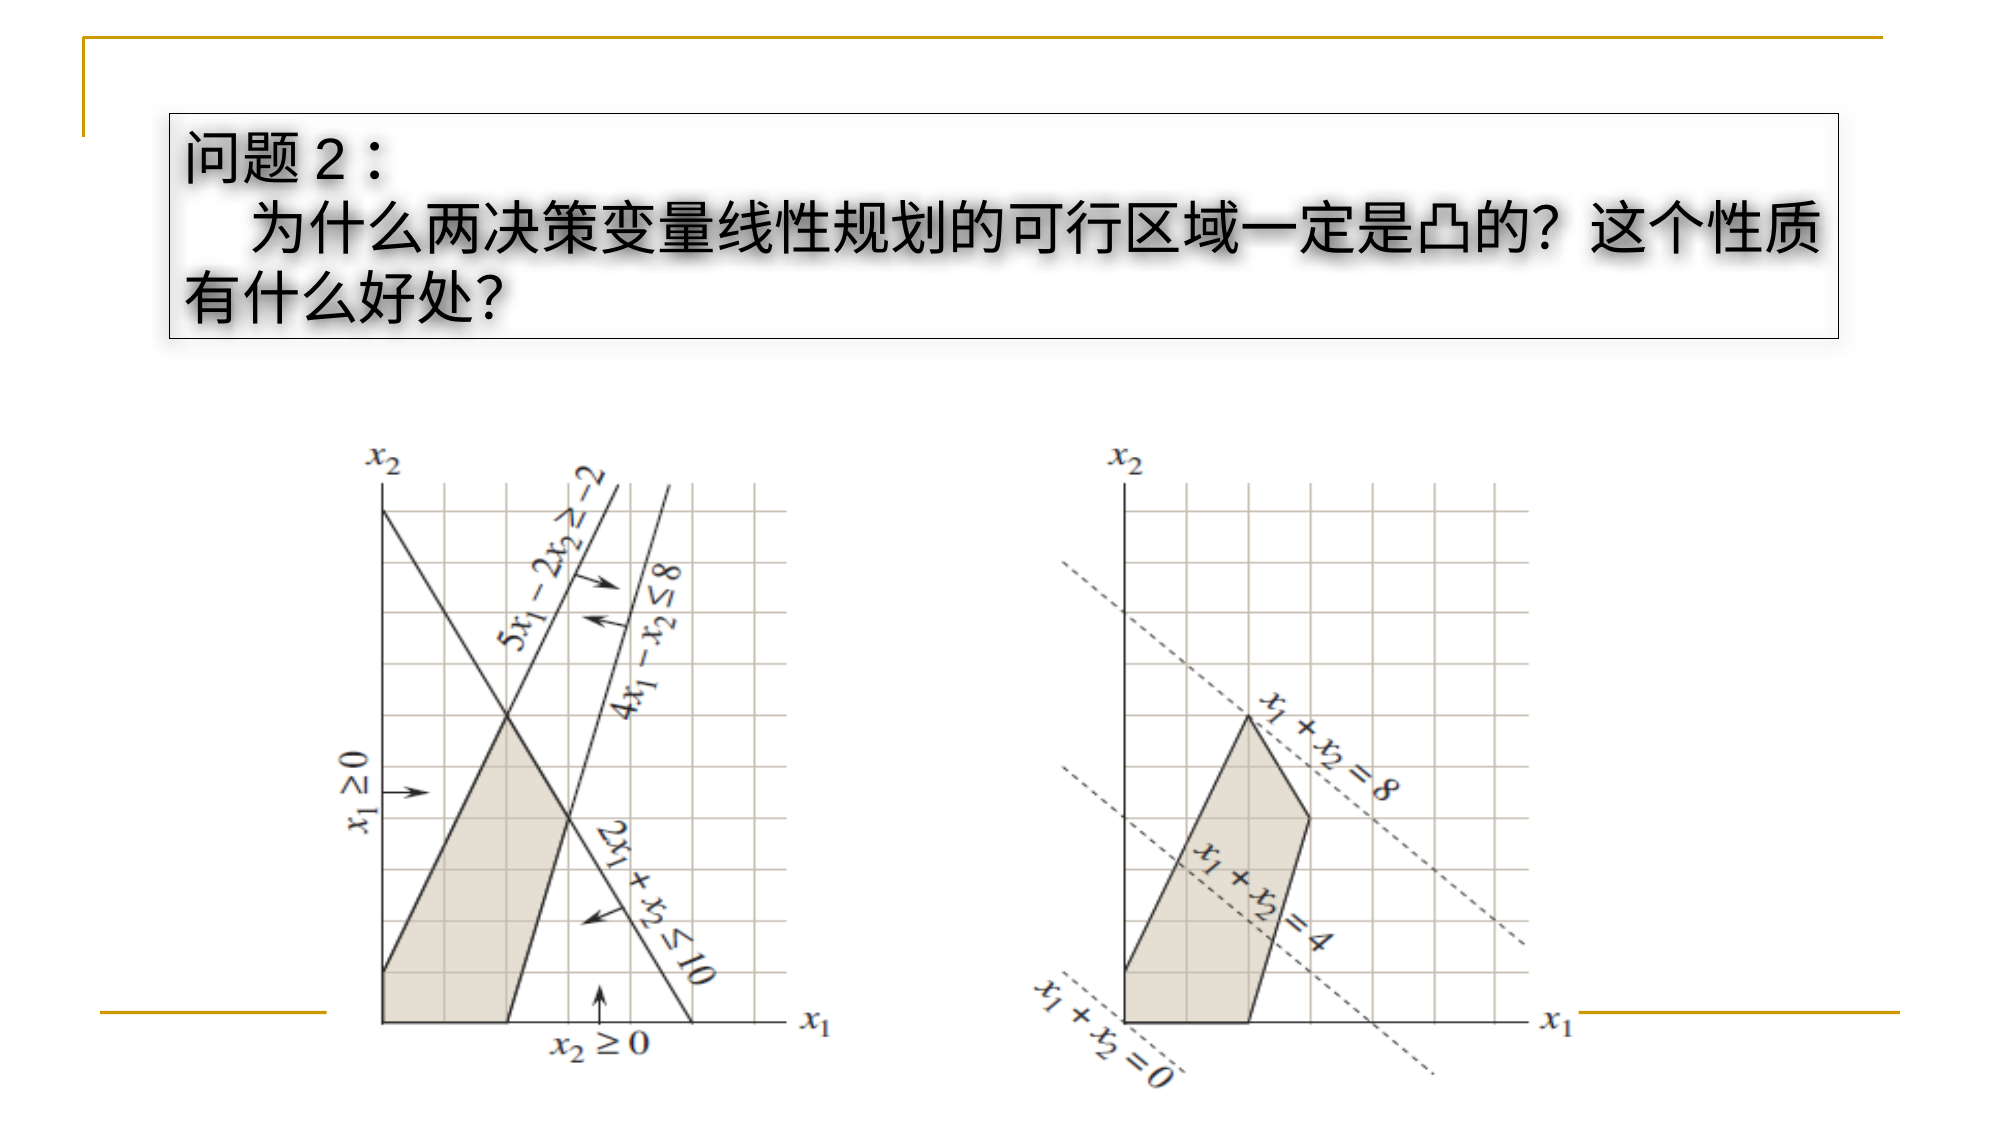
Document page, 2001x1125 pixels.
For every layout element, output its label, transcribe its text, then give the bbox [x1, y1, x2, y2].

text_box 问题2： 为什么两决策变量线性规划的可行区域一定是凸的？这个性质有什么好处？ [169, 113, 1839, 339]
picture [326, 432, 1579, 1091]
